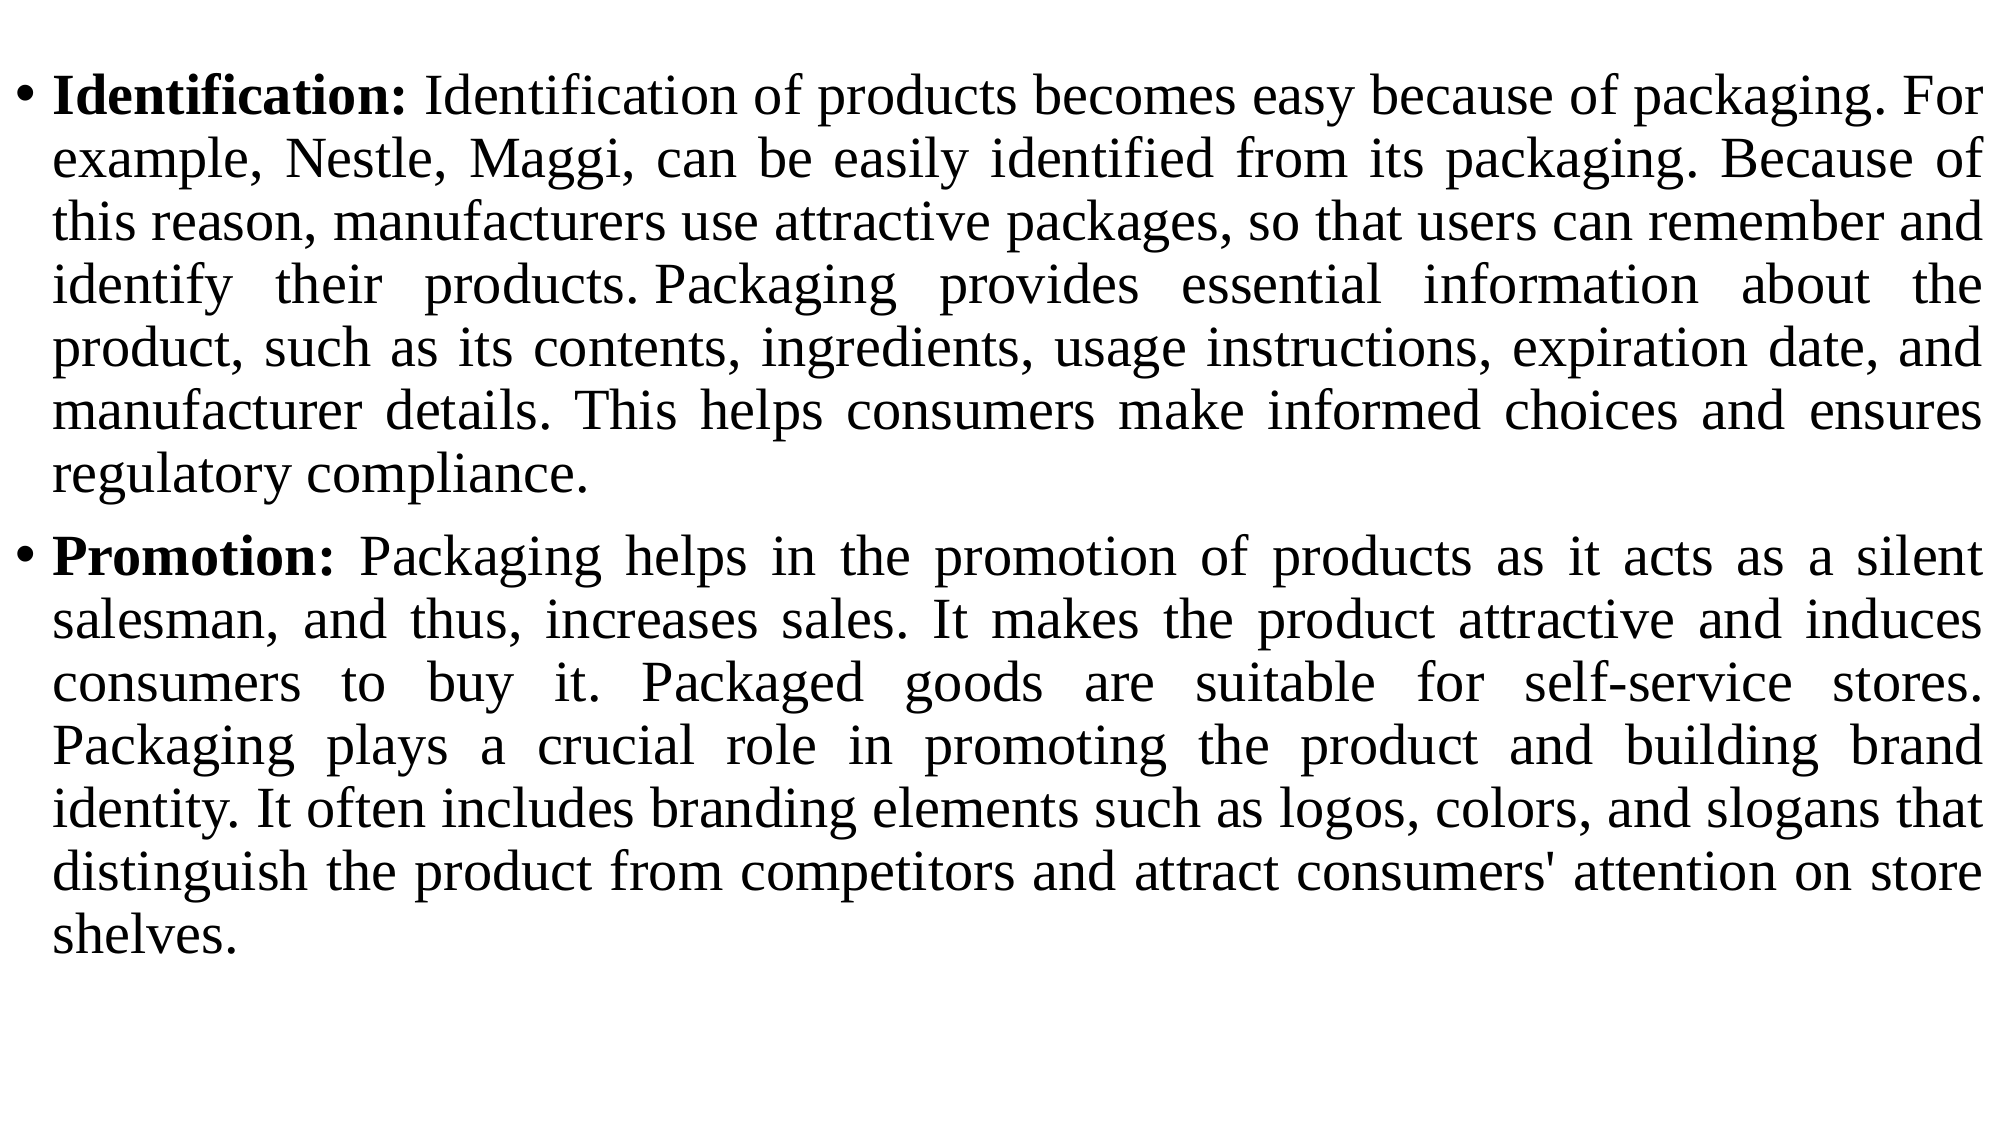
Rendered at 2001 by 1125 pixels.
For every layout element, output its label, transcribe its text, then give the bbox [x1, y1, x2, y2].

list Identification: Identification of products becomes easy because of packaging. For example, Nestle, Maggi, can be easily identified from its packaging. Because of this reason, manufacturers use attractive packages, so that users can remember and identify their products. Packaging provides essential information about the product, such as its contents, ingredients, usage instructions, expiration date, and manufacturer details. This helps consumers make informed choices and ensures regulatory compliance. Promotion: Packaging helps in the promotion of products as it acts as a silent salesman, and thus, increases sales. It makes the product attractive and induces consumers to buy it. Packaged goods are suitable for self-service stores. Packaging plays a crucial role in promoting the product and building brand identity. It often includes branding elements such as logos, colors, and slogans that distinguish the product from competitors and attract consumers' attention on store shelves. [0, 56, 2000, 1107]
